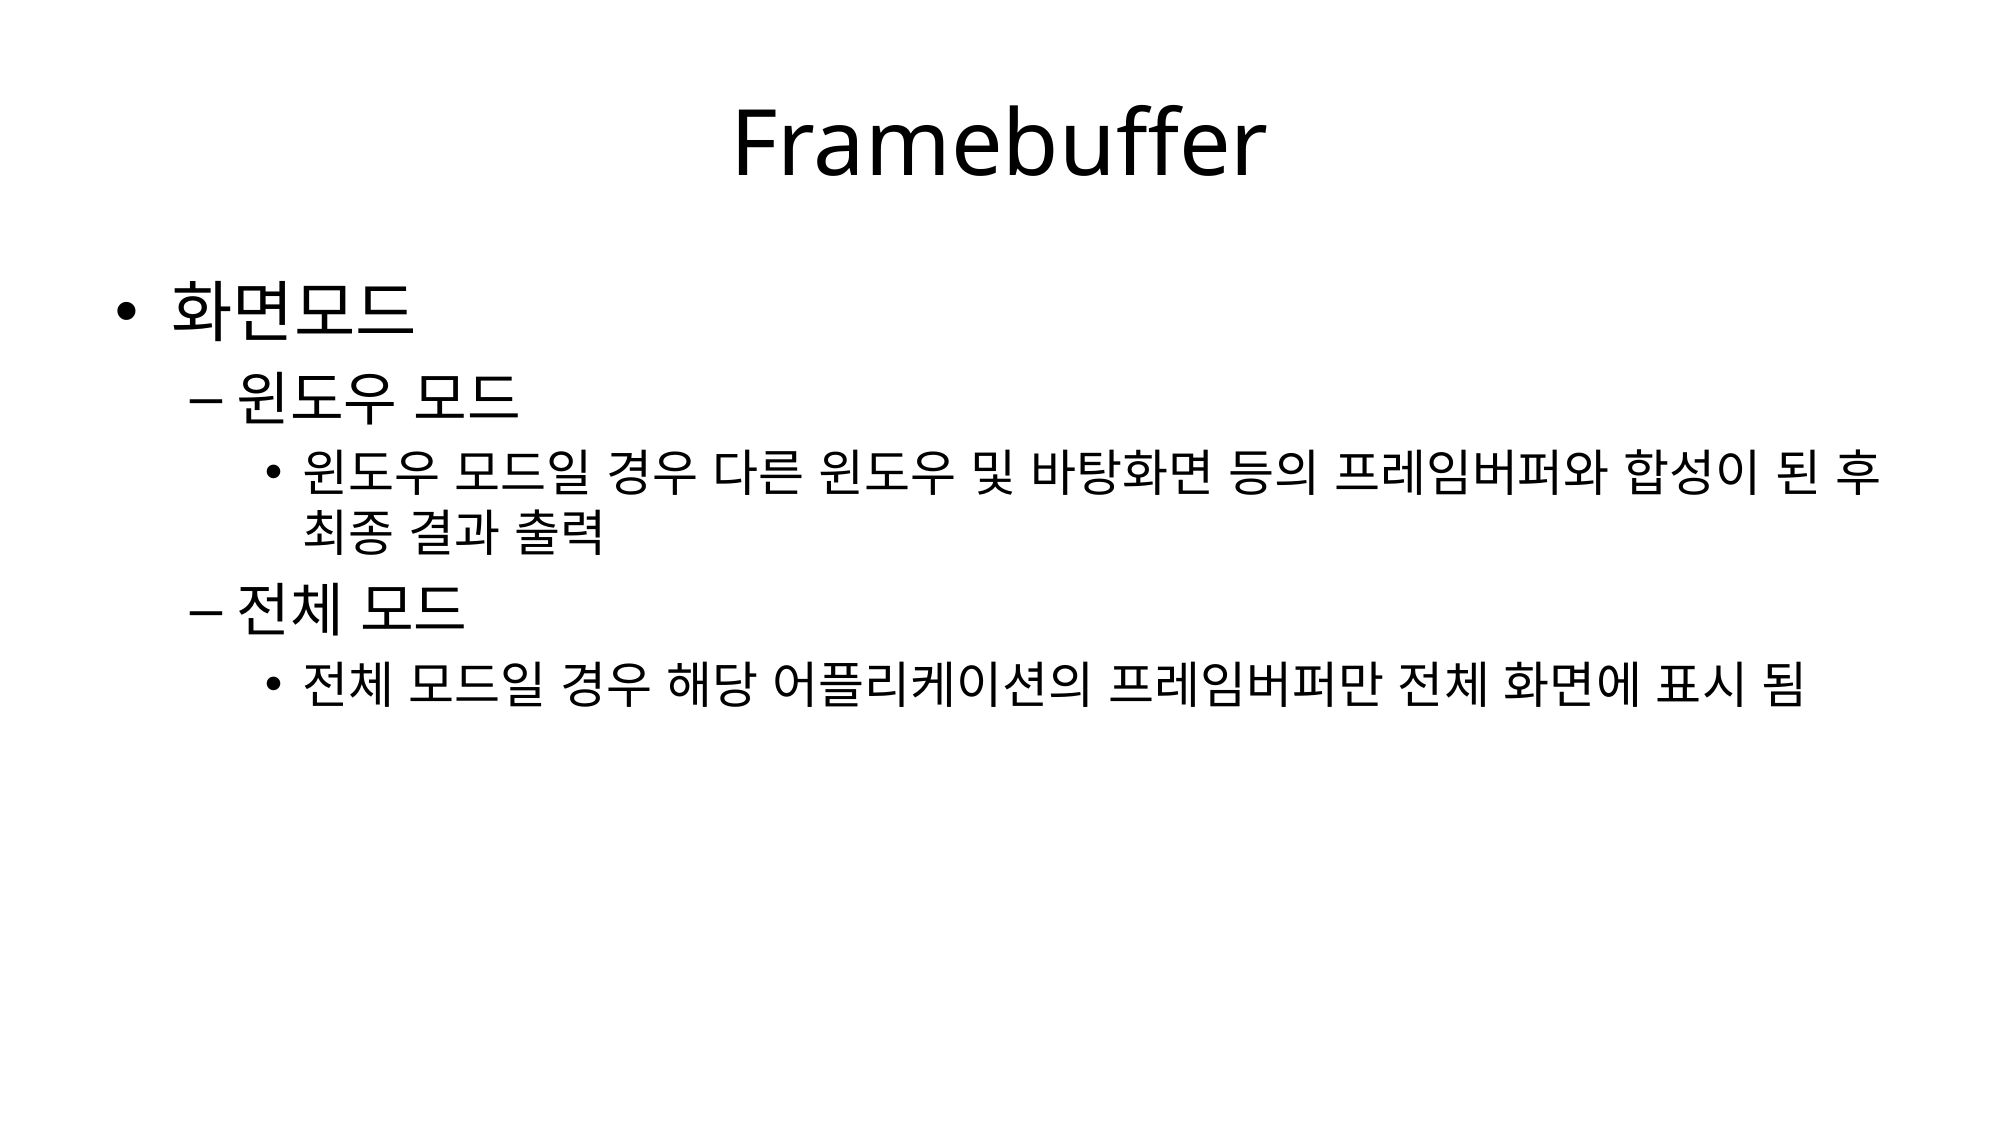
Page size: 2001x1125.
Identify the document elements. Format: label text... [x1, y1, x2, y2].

title Framebuffer [99, 45, 1900, 233]
list 화면모드 윈도우 모드 윈도우 모드일 경우 다른 윈도우 및 바탕화면 등의 프레임버퍼와 합성이 된 후 최종 결과 출력 전체 모드 전체 모드일 경우 해당 어플리케이션의 프레임버퍼만 전체 화면에 표시 됨 [99, 262, 1900, 1005]
